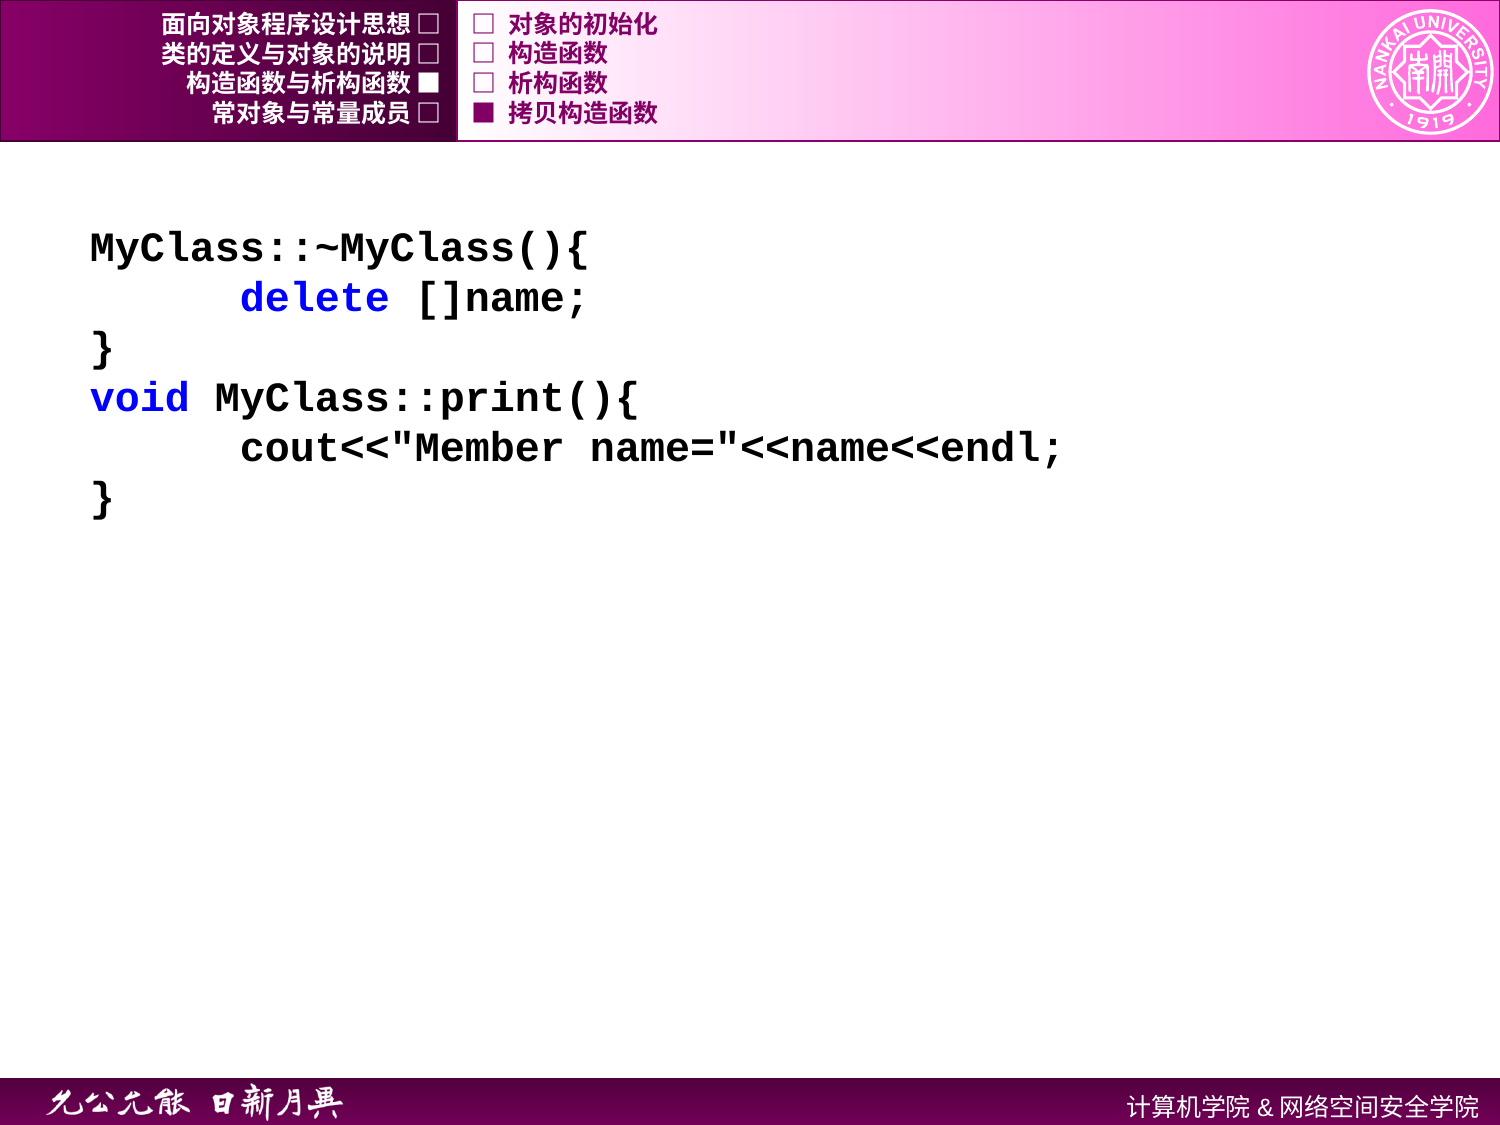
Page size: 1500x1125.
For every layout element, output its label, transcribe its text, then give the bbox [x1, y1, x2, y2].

picture [35, 1081, 356, 1122]
text_box □ 析构函数 [455, 66, 1361, 95]
text_box □ 对象的初始化 [455, 7, 1361, 36]
text_box 类的定义与对象的说明 □ [0, 36, 455, 66]
text_box ■ 拷贝构造函数 [455, 95, 1361, 129]
text_box 面向对象程序设计思想 □ [0, 7, 455, 36]
text_box 构造函数与析构函数 ■ [0, 66, 455, 95]
text_box MyClass::~MyClass(){ delete []name; } void MyClass::print(){ cout<<"Member name="<<name<<endl; } [75, 212, 1434, 528]
text_box 常对象与常量成员 □ [0, 95, 455, 129]
text_box □ 构造函数 [455, 36, 1361, 66]
